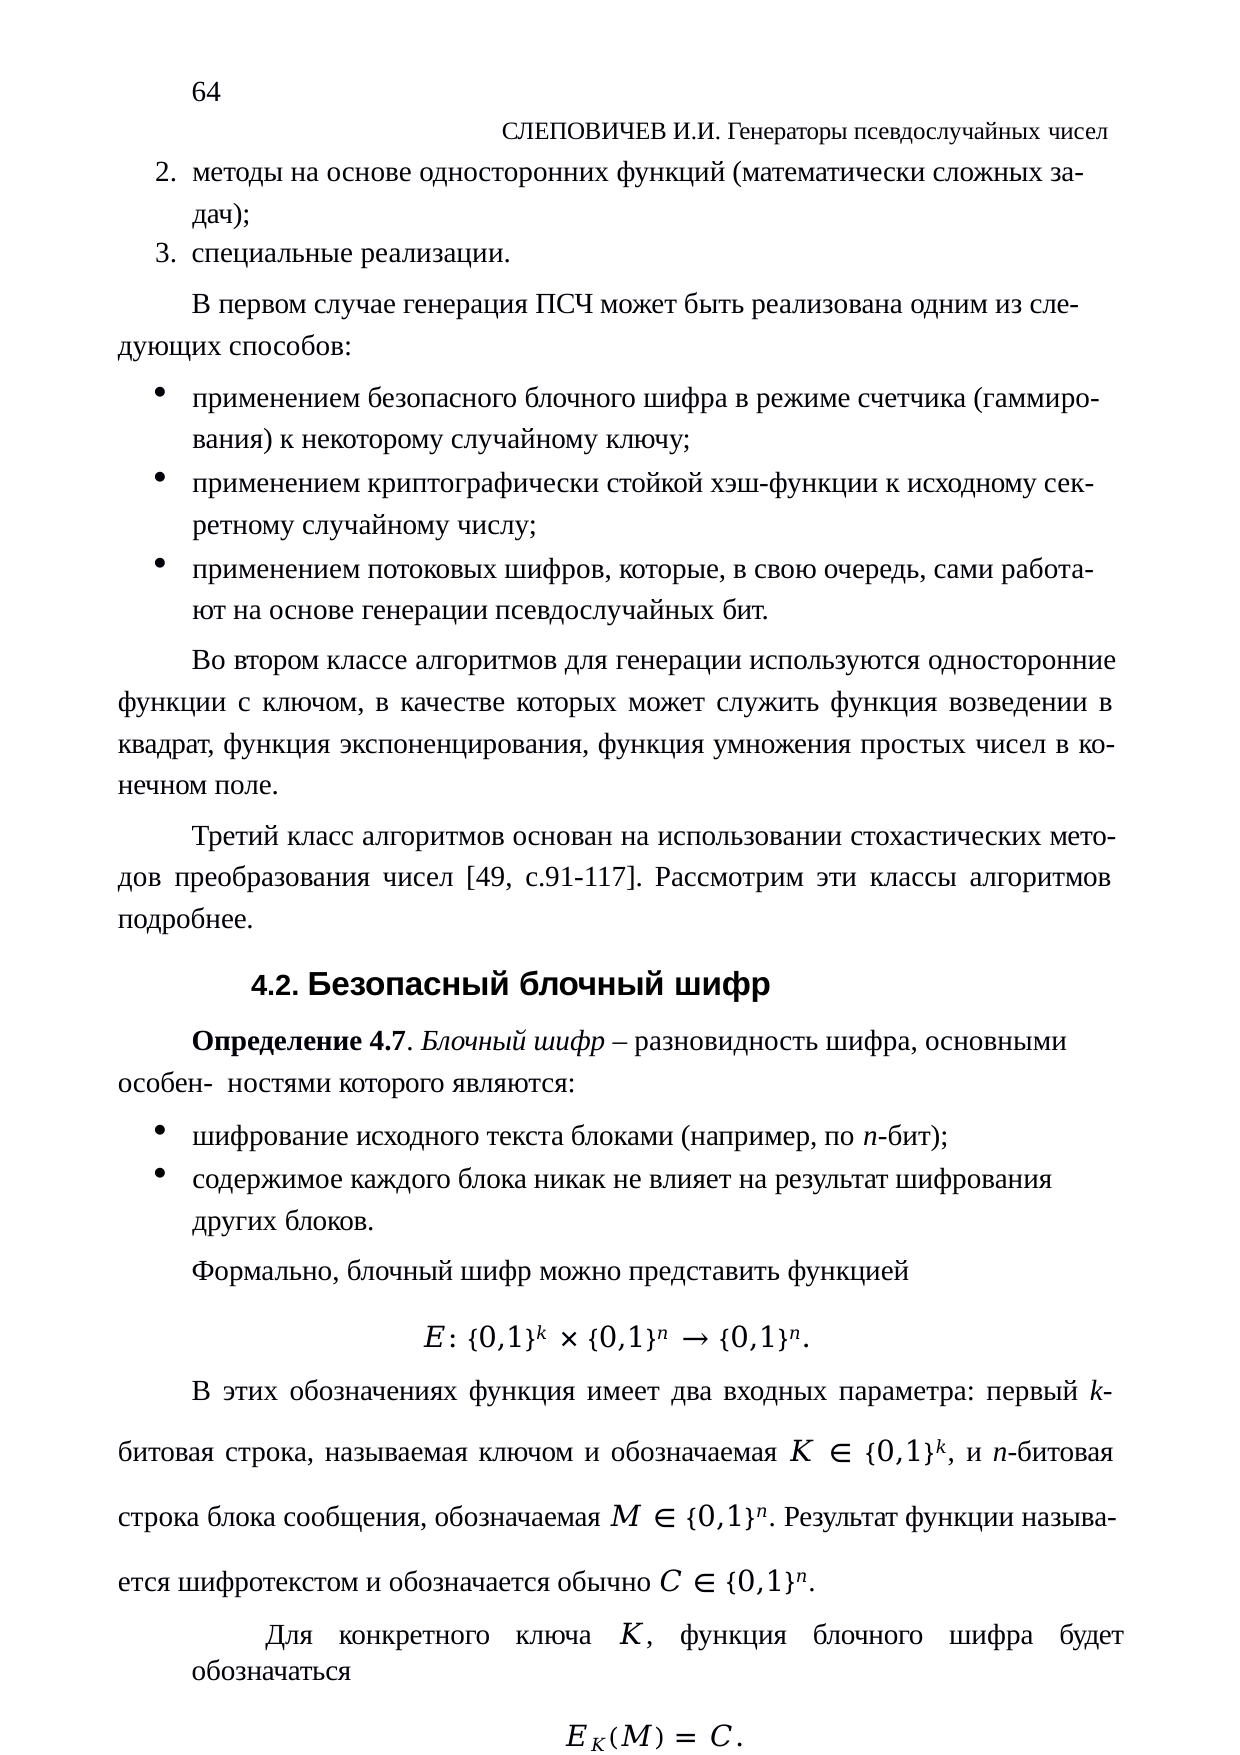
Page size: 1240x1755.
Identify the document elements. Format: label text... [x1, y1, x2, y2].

text_box 64 СЛЕПОВИЧЕВ И.И. Генераторы псевдослучайных чисел методы на основе односторонних функций (математически сложных за- дач); специальные реализации. В первом случае генерация ПСЧ может быть реализована одним из сле- дующих способов: применением безопасного блочного шифра в режиме счетчика (гаммиро- вания) к некоторому случайному ключу; применением криптографически стойкой хэш-функции к исходному сек- ретному случайному числу; применением потоковых шифров, которые, в свою очередь, сами работа- ют на основе генерации псевдослучайных бит. Во втором классе алгоритмов для генерации используются односторонние функции с ключом, в качестве которых может служить функция возведении в квадрат, функция экспоненцирования, функция умножения простых чисел в ко- нечном поле. Третий класс алгоритмов основан на использовании стохастических мето- дов преобразования чисел [49, c.91-117]. Рассмотрим эти классы алгоритмов подробнее. 4.2. Безопасный блочный шифр Определение 4.7. Блочный шифр – разновидность шифра, основными особен- ностями которого являются: шифрование исходного текста блоками (например, по n-бит); содержимое каждого блока никак не влияет на результат шифрования других блоков. Формально, блочный шифр можно представить функцией 𝐸: {0,1}𝑘 × {0,1}𝑛 → {0,1}𝑛. В этих обозначениях функция имеет два входных параметра: первый k- битовая строка, называемая ключом и обозначаемая 𝐾 ∈ {0,1}𝑘, и n-битовая строка блока сообщения, обозначаемая 𝑀 ∈ {0,1}𝑛. Результат функции называ- ется шифротекстом и обозначается обычно 𝐶 ∈ {0,1}𝑛. Для конкретного ключа 𝐾, функция блочного шифра будет обозначаться 𝐸𝐾(𝑀) = 𝐶. [109, 61, 1132, 1755]
